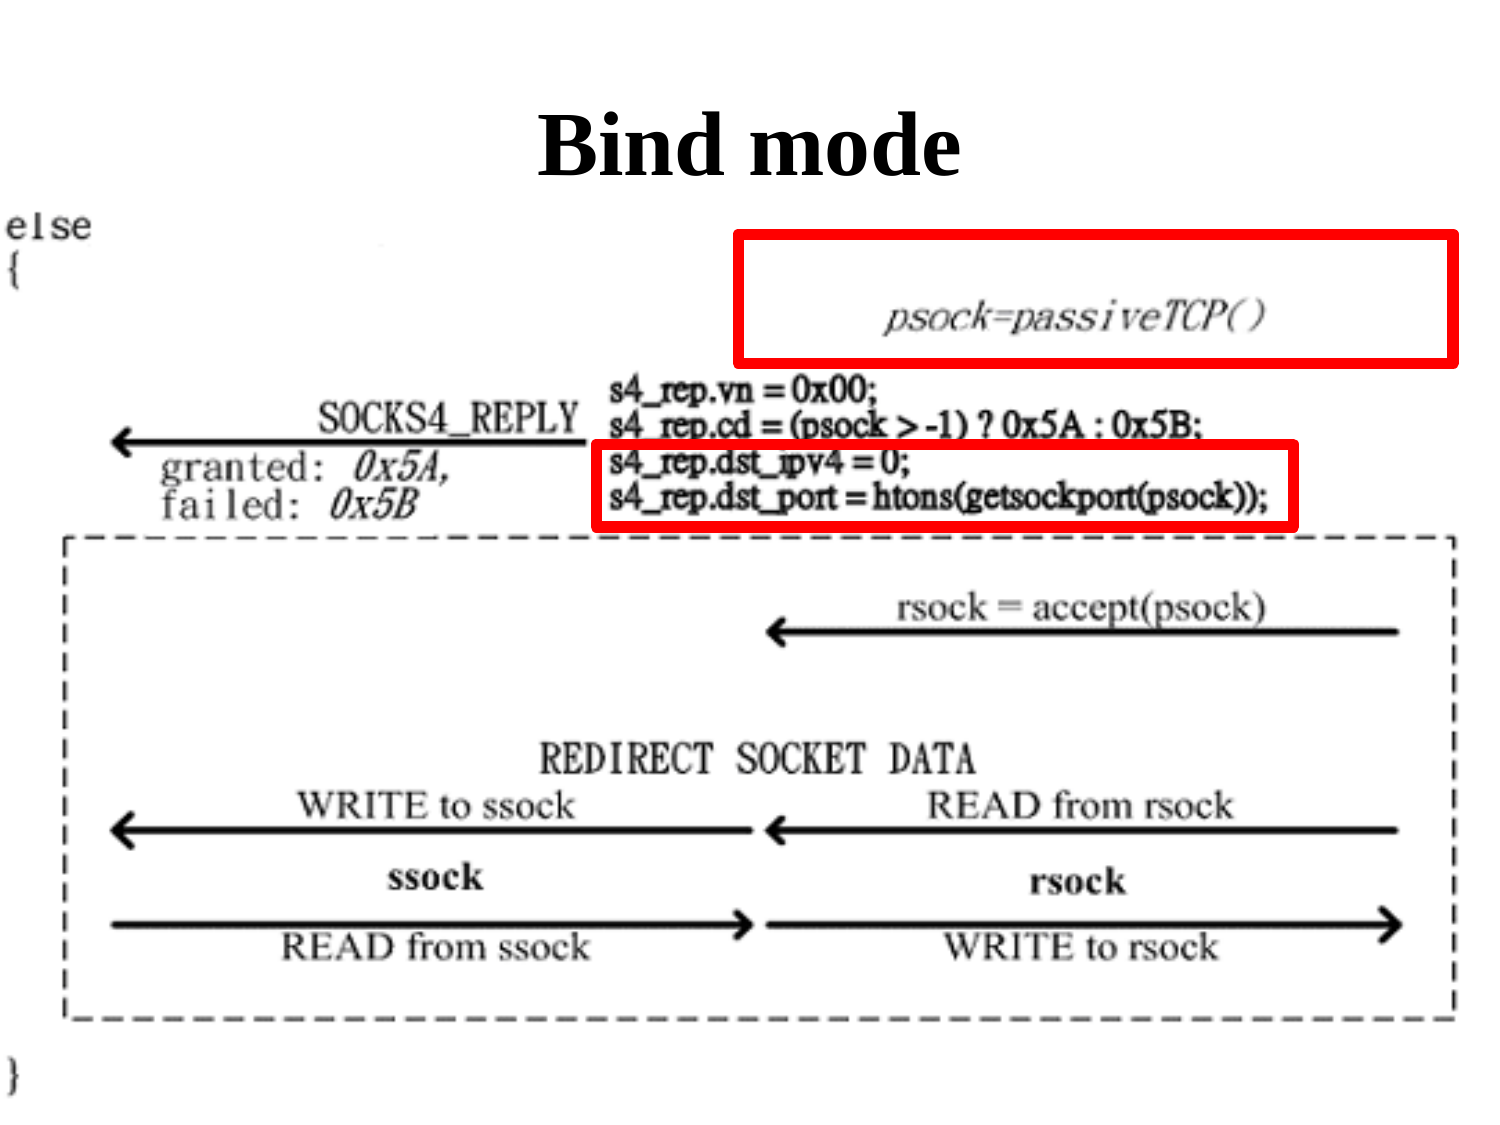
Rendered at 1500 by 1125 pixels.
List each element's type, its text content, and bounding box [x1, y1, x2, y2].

title Bind mode [75, 45, 1425, 185]
picture [0, 187, 1500, 1125]
